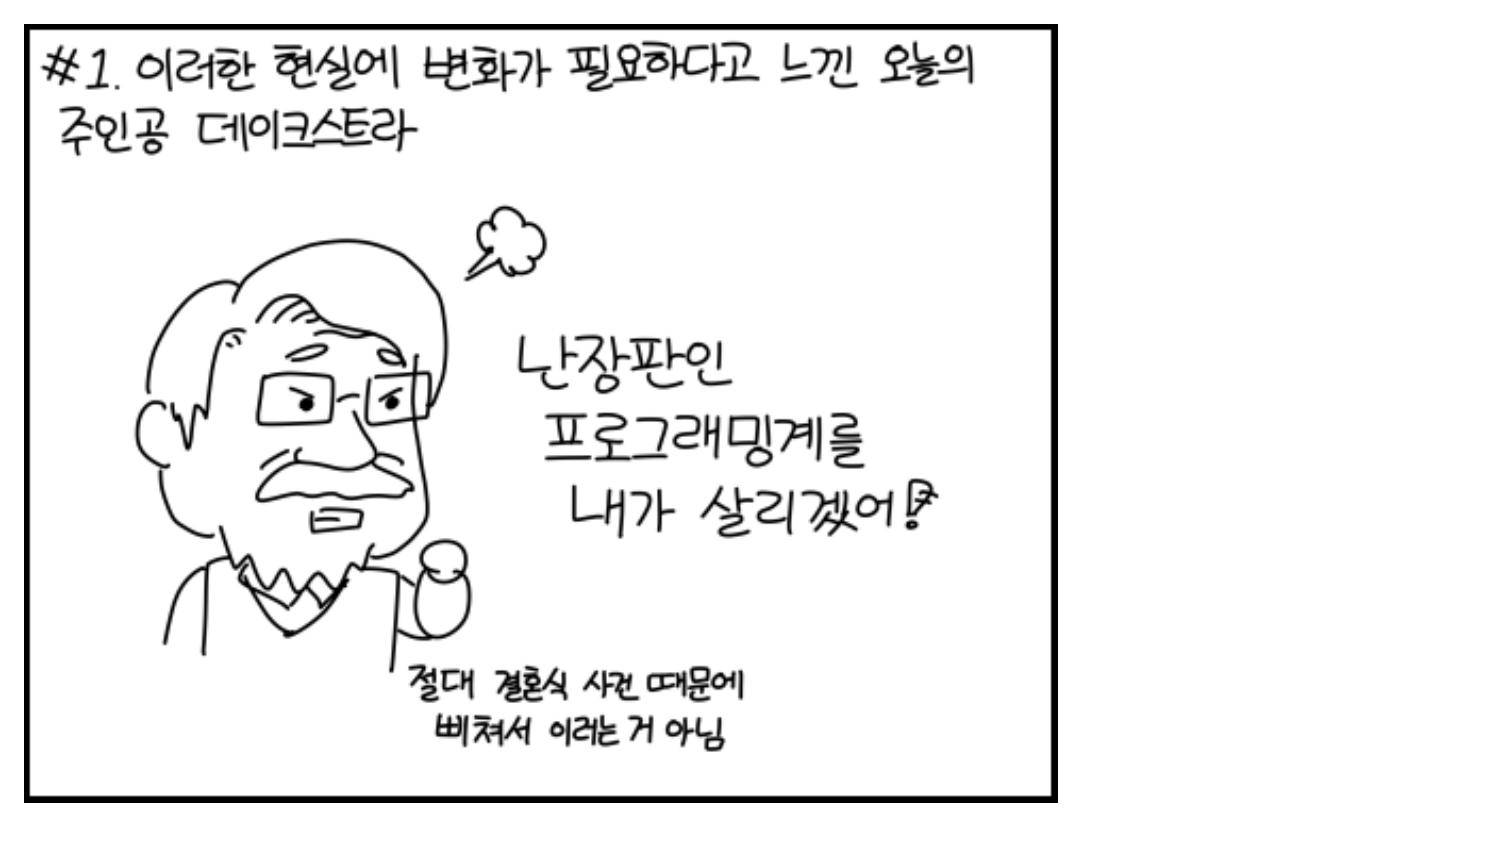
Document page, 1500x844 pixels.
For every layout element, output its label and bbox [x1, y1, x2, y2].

picture [24, 24, 1058, 803]
